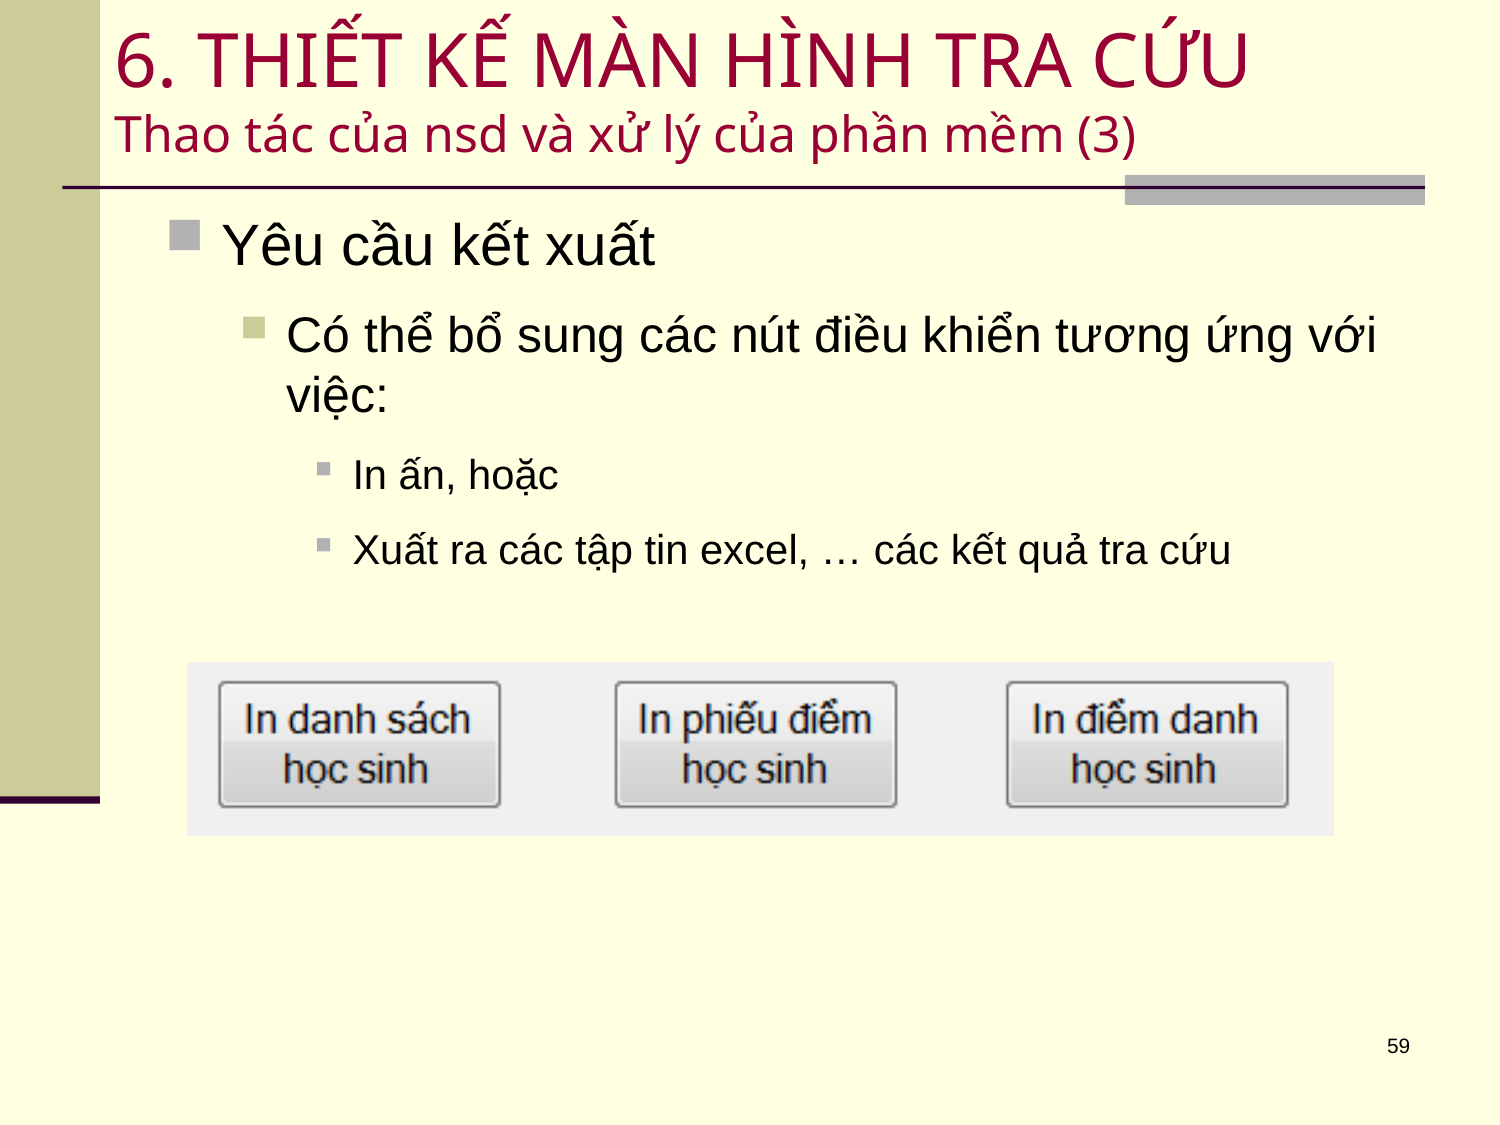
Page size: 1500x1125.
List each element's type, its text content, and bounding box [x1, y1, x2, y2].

list Yêu cầu kết xuất Có thể bổ sung các nút điều khiển tương ứng với việc: In ấn, hoặc Xuất ra các tập tin excel, … các kết quả tra cứu [150, 200, 1425, 981]
title 6. THIẾT KẾ MÀN HÌNH TRA CỨU Thao tác của nsd và xử lý của phần mềm (3) [99, 0, 1425, 175]
picture [187, 662, 1334, 836]
slide_number 59 [1112, 1025, 1425, 1100]
